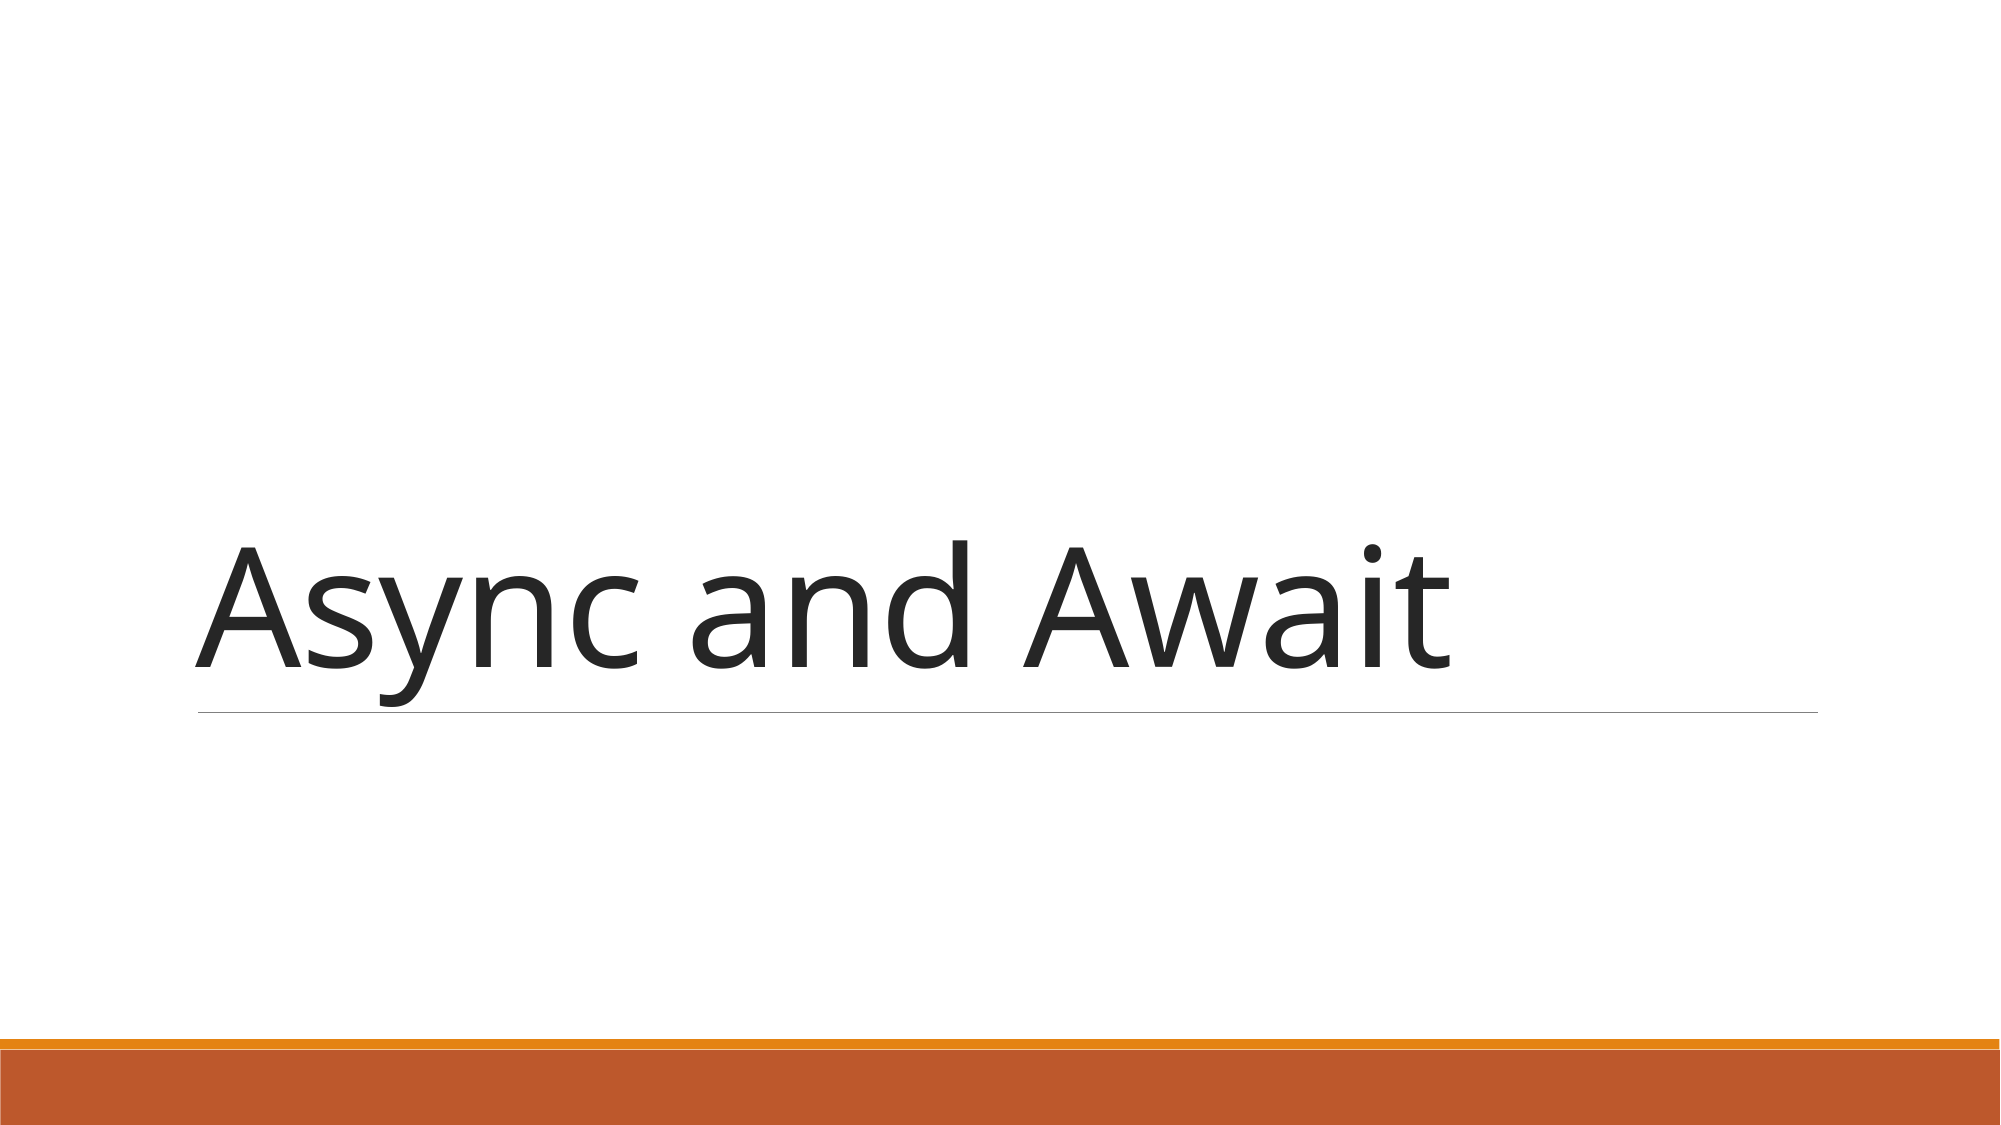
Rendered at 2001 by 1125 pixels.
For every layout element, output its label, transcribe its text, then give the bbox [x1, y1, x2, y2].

title Async and Await [180, 124, 1830, 710]
